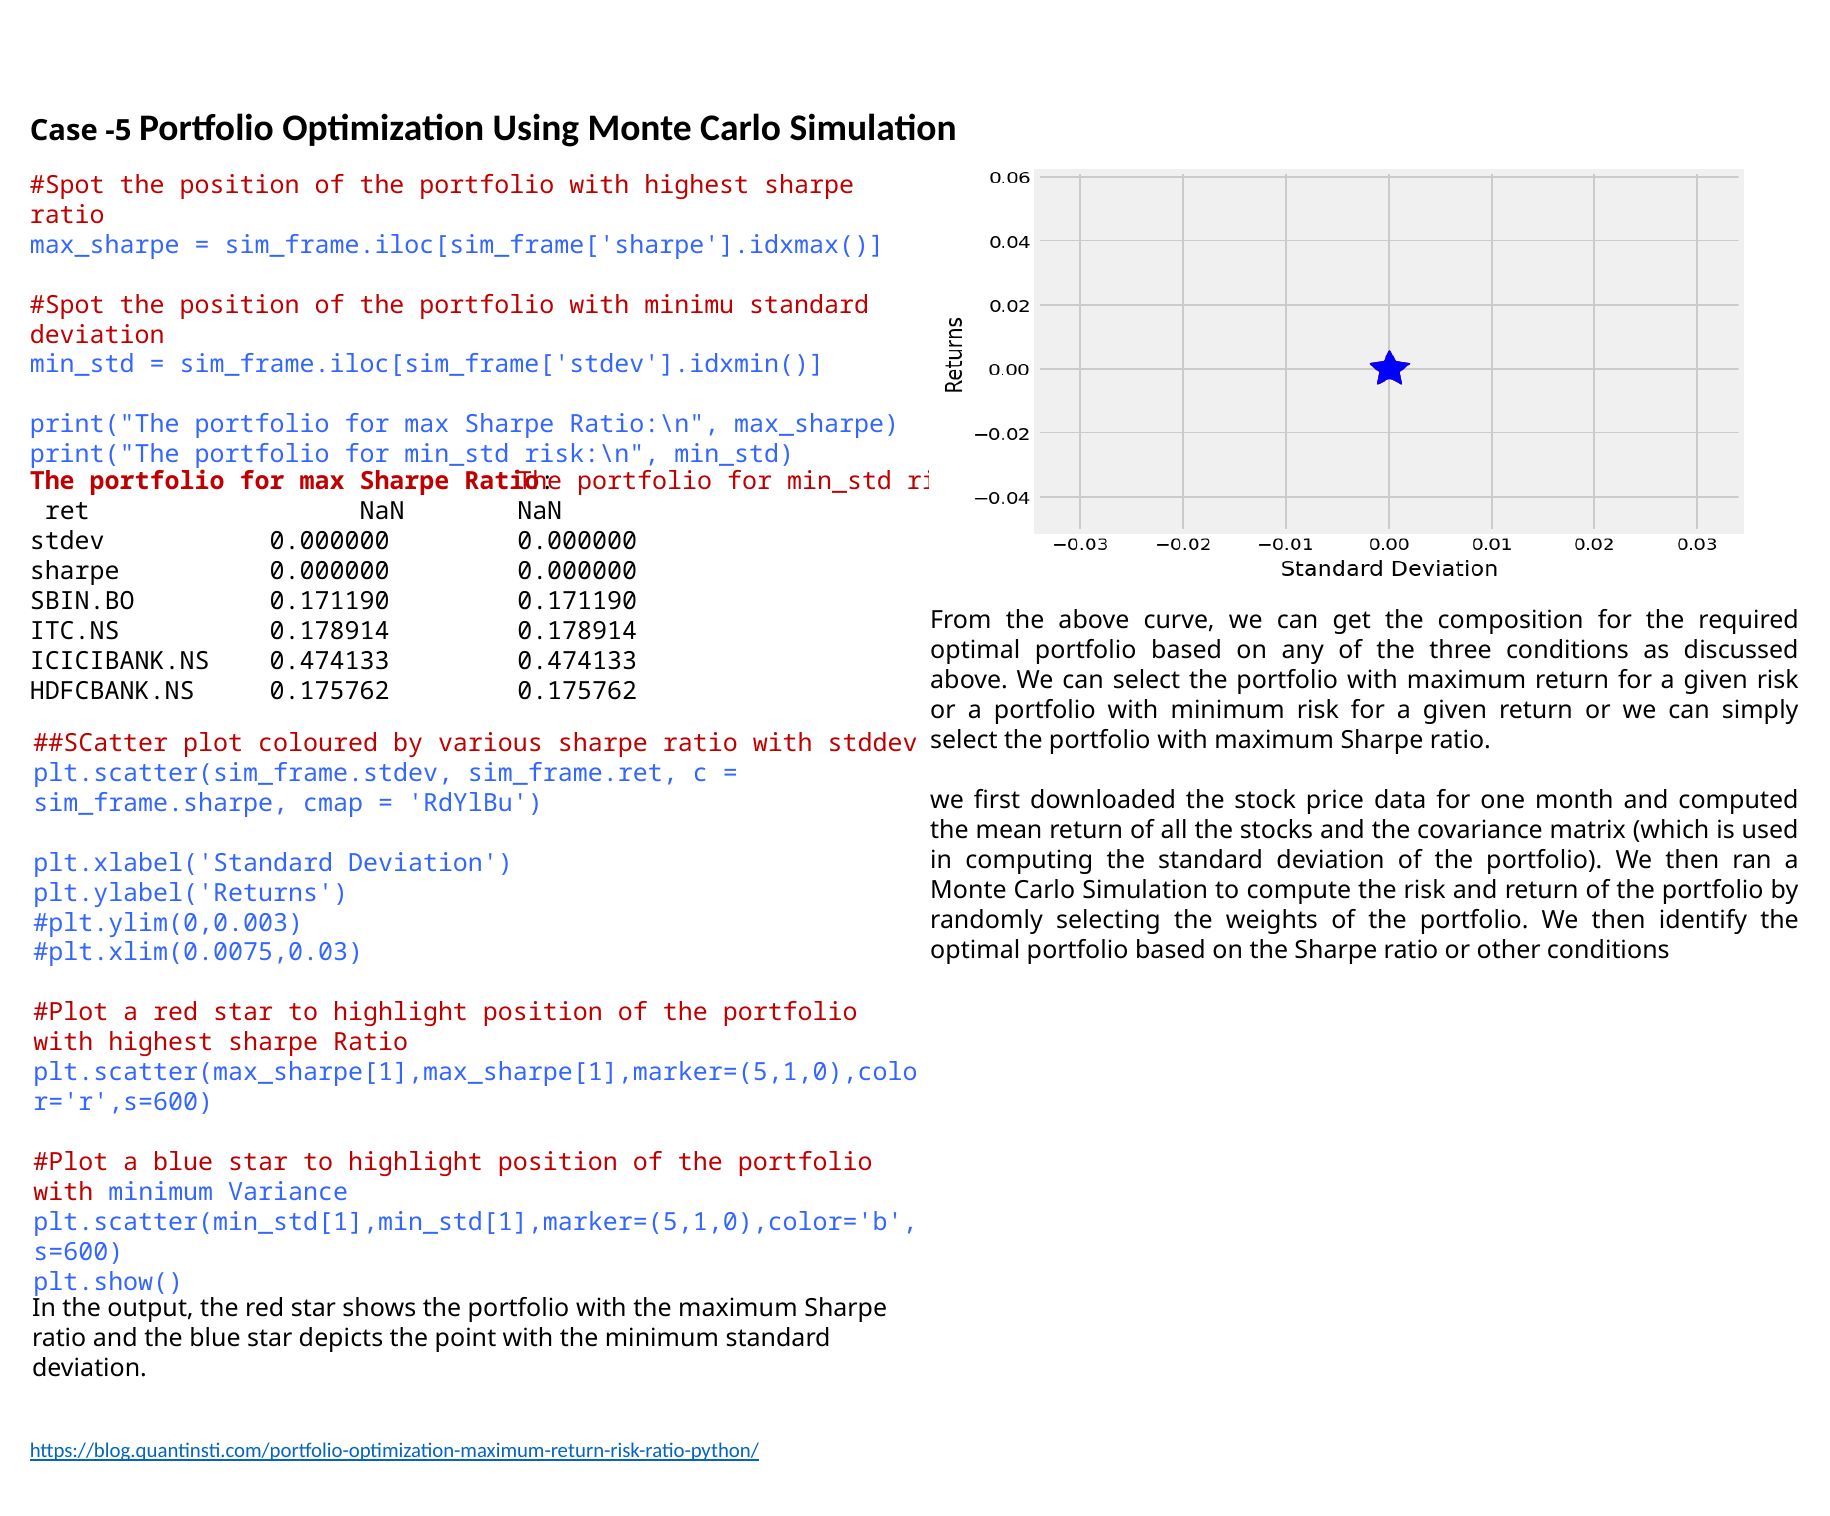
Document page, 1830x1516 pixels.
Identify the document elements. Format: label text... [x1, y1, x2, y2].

text_box The portfolio for max Sharpe Ratio: ret NaN stdev 0.000000 sharpe 0.000000 SBIN.BO 0.171190 ITC.NS 0.178914 ICICIBANK.NS 0.474133 HDFCBANK.NS 0.175762 [15, 457, 502, 712]
text_box The portfolio for min_std risk: NaN 0.000000 0.000000 0.171190 0.178914 0.474133 0.175762 [502, 457, 1418, 712]
picture [929, 159, 1753, 591]
text_box ##SCatter plot coloured by various sharpe ratio with stddev plt.scatter(sim_frame.stdev, sim_frame.ret, c = sim_frame.sharpe, cmap = 'RdYlBu') plt.xlabel('Standard Deviation') plt.ylabel('Returns') #plt.ylim(0,0.003) #plt.xlim(0.0075,0.03) #Plot a red star to highlight position of the portfolio with highest sharpe Ratio plt.scatter(max_sharpe[1],max_sharpe[1],marker=(5,1,0),color='r',s=600) #Plot a blue star to highlight position of the portfolio with minimum Variance plt.scatter(min_std[1],min_std[1],marker=(5,1,0),color='b',s=600) plt.show() [18, 718, 934, 1303]
text_box https://blog.quantinsti.com/portfolio-optimization-maximum-return-risk-ratio-python/ [15, 1429, 1178, 1470]
text_box Case -5 Portfolio Optimization Using Monte Carlo Simulation [15, 95, 990, 155]
text_box From the above curve, we can get the composition for the required optimal portfolio based on any of the three conditions as discussed above. We can select the portfolio with maximum return for a given risk or a portfolio with minimum risk for a given return or we can simply select the portfolio with maximum Sharpe ratio. we first downloaded the stock price data for one month and computed the mean return of all the stocks and the covariance matrix (which is used in computing the standard deviation of the portfolio). We then ran a Monte Carlo Simulation to compute the risk and return of the portfolio by randomly selecting the weights of the portfolio. We then identify the optimal portfolio based on the Sharpe ratio or other conditions [915, 596, 1815, 971]
text_box #Spot the position of the portfolio with highest sharpe ratio max_sharpe = sim_frame.iloc[sim_frame['sharpe'].idxmax()] #Spot the position of the portfolio with minimu standard deviation min_std = sim_frame.iloc[sim_frame['stdev'].idxmin()] print("The portfolio for max Sharpe Ratio:\n", max_sharpe) print("The portfolio for min_std risk:\n", min_std) [15, 160, 929, 457]
text_box In the output, the red star shows the portfolio with the maximum Sharpe ratio and the blue star depicts the point with the minimum standard deviation. [17, 1283, 932, 1389]
